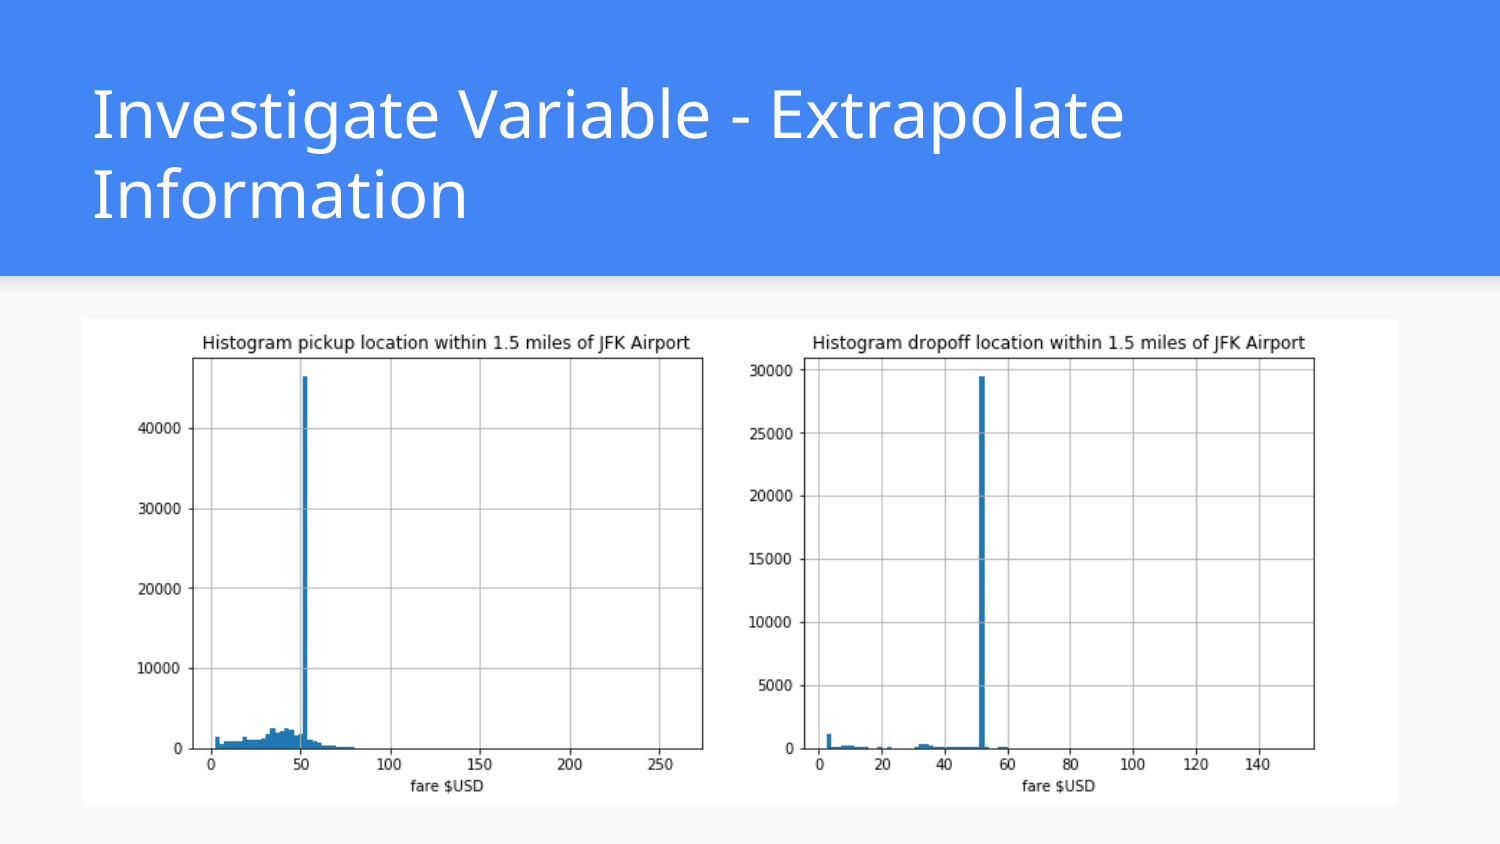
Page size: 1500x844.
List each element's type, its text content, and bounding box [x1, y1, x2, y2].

title Investigate Variable - Extrapolate Information [77, 121, 1427, 248]
picture [82, 319, 1397, 806]
